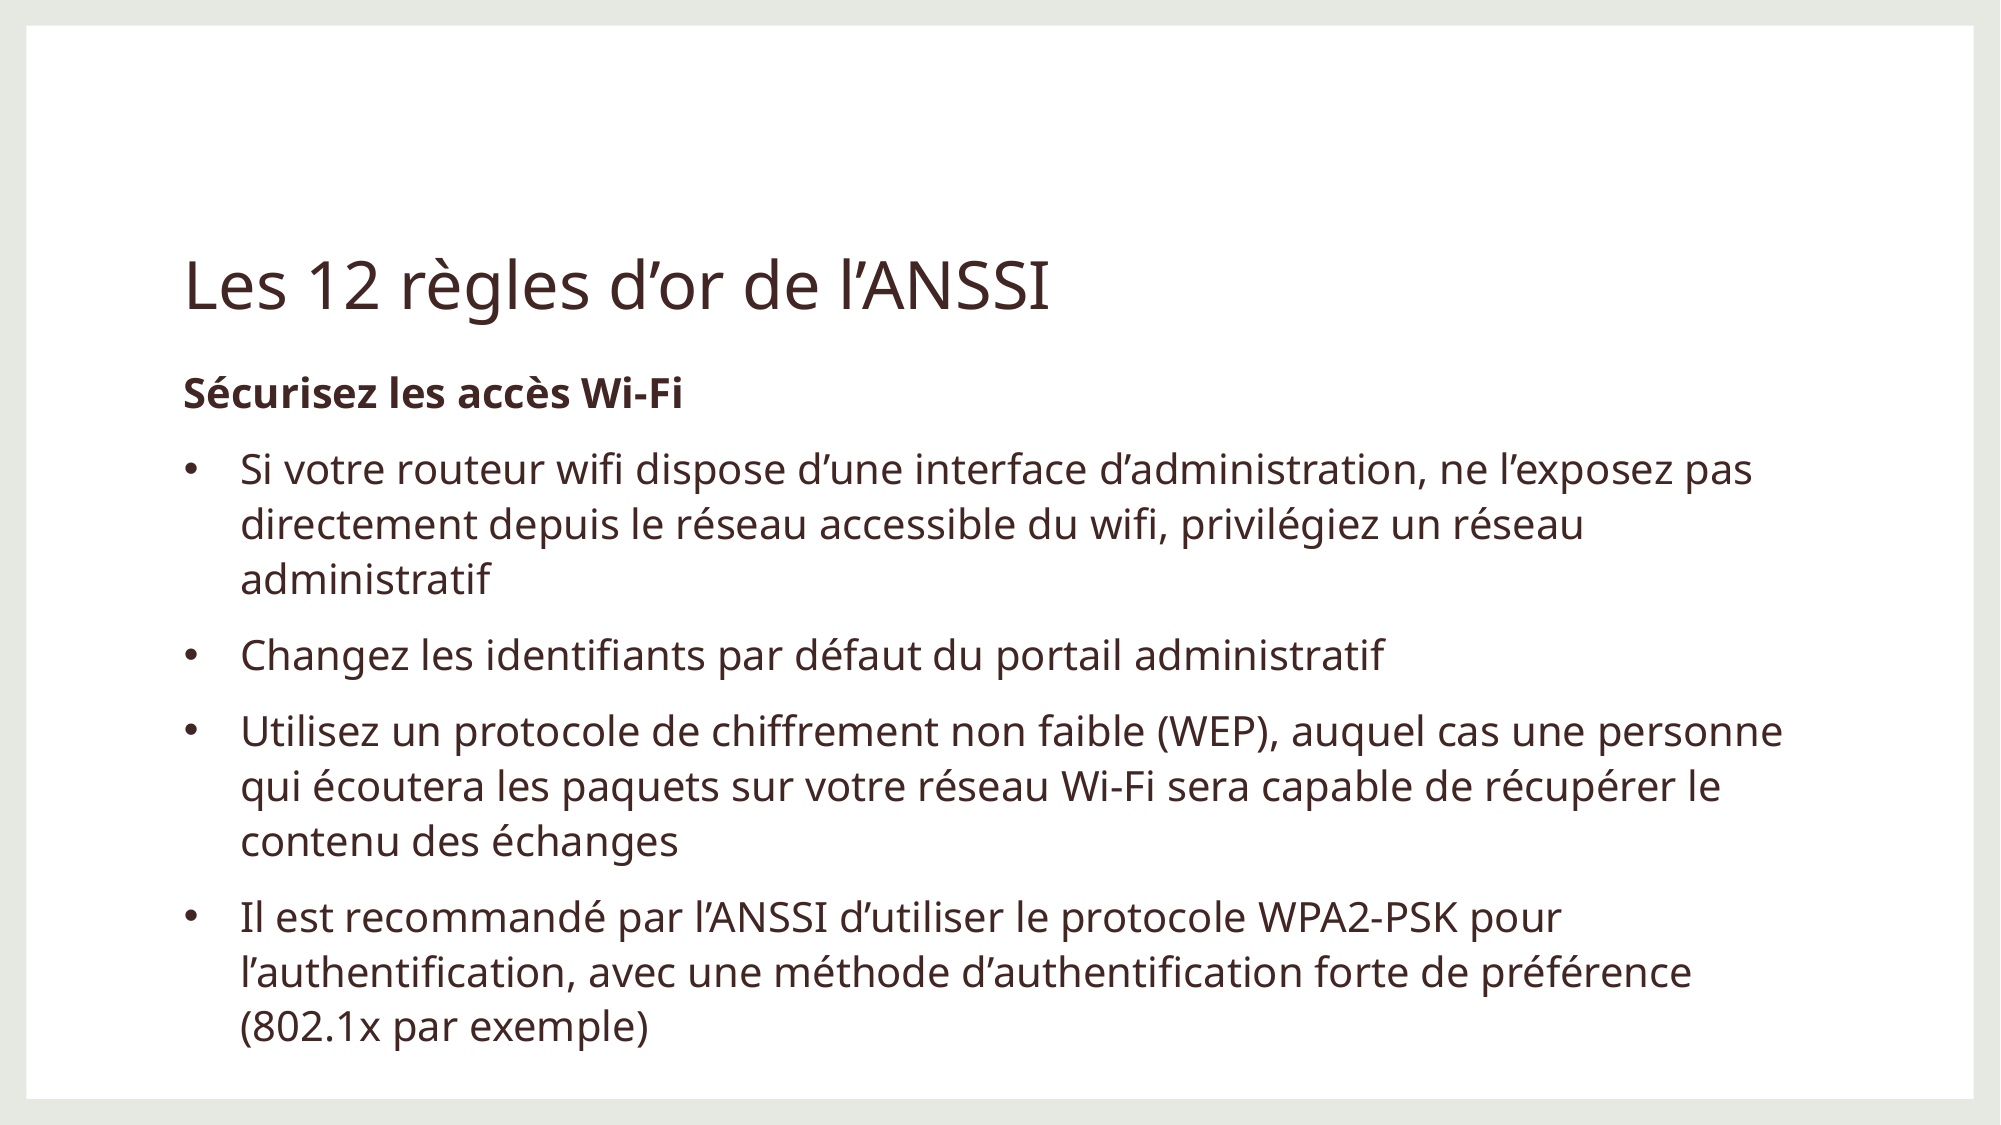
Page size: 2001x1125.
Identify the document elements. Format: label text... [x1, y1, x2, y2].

list Sécurisez les accès Wi-Fi Si votre routeur wifi dispose d’une interface d’administration, ne l’exposez pas directement depuis le réseau accessible du wifi, privilégiez un réseau administratif Changez les identifiants par défaut du portail administratif Utilisez un protocole de chiffrement non faible (WEP), auquel cas une personne qui écoutera les paquets sur votre réseau Wi-Fi sera capable de récupérer le contenu des échanges Il est recommandé par l’ANSSI d’utiliser le protocole WPA2-PSK pour l’authentification, avec une méthode d’authentification forte de préférence (802.1x par exemple) [168, 354, 1832, 1006]
title Les 12 règles d’or de l’ANSSI [168, 118, 1832, 331]
